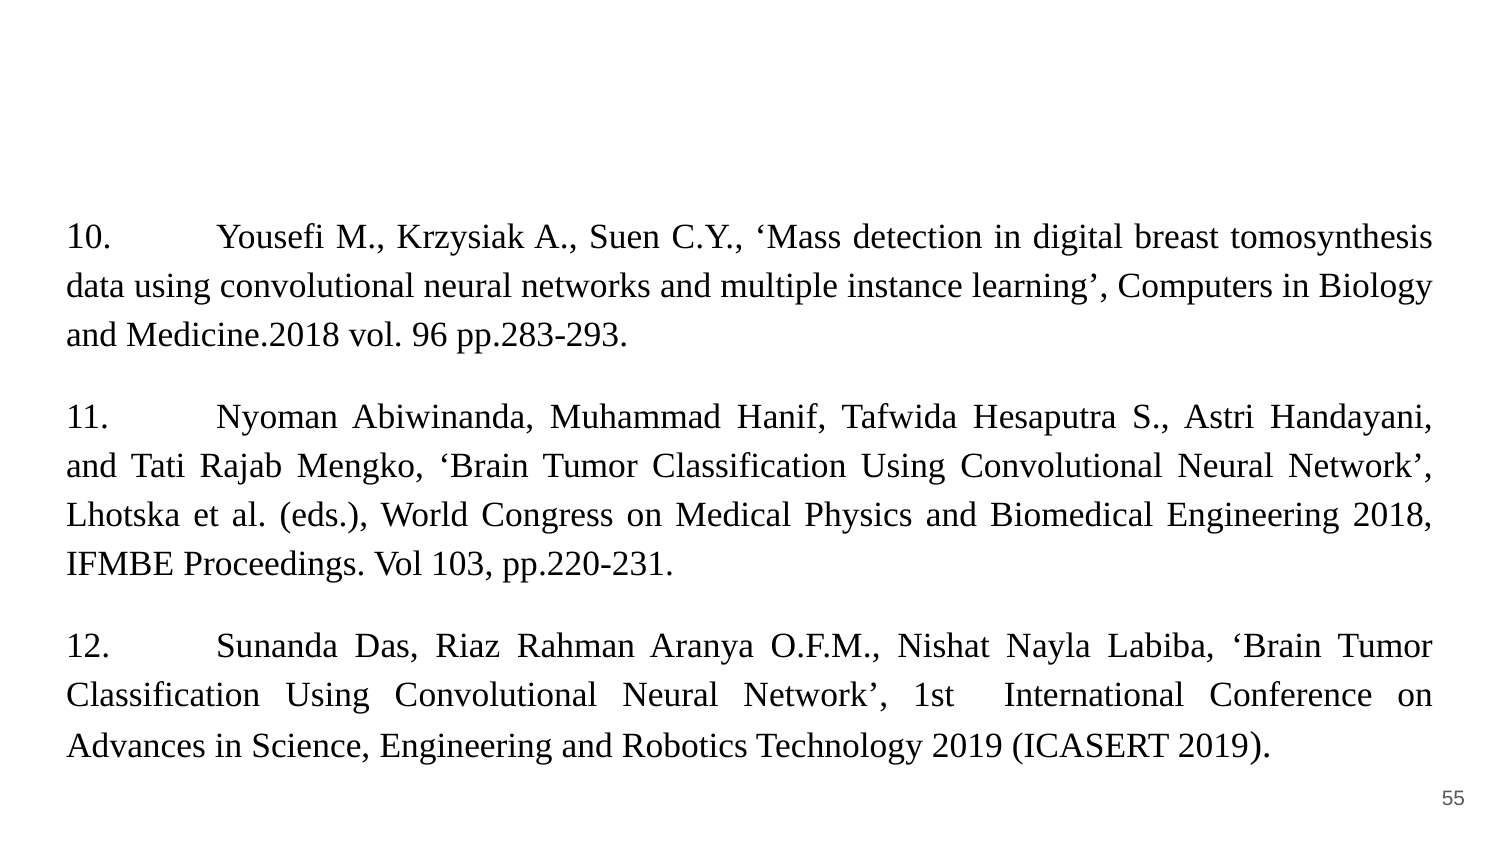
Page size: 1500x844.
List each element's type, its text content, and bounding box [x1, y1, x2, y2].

slide_number ‹#› [1389, 764, 1480, 830]
list 10. Yousefi M., Krzysiak A., Suen C.Y., ‘Mass detection in digital breast tomosynthesis data using convolutional neural networks and multiple instance learning’, Computers in Biology and Medicine.2018 vol. 96 pp.283-293. 11. Nyoman Abiwinanda, Muhammad Hanif, Tafwida Hesaputra S., Astri Handayani, and Tati Rajab Mengko, ‘Brain Tumor Classification Using Convolutional Neural Network’, Lhotska et al. (eds.), World Congress on Medical Physics and Biomedical Engineering 2018, IFMBE Proceedings. Vol 103, pp.220-231. 12. Sunanda Das, Riaz Rahman Aranya O.F.M., Nishat Nayla Labiba, ‘Brain Tumor Classification Using Convolutional Neural Network’, 1st International Conference on Advances in Science, Engineering and Robotics Technology 2019 (ICASERT 2019). [51, 189, 1449, 750]
